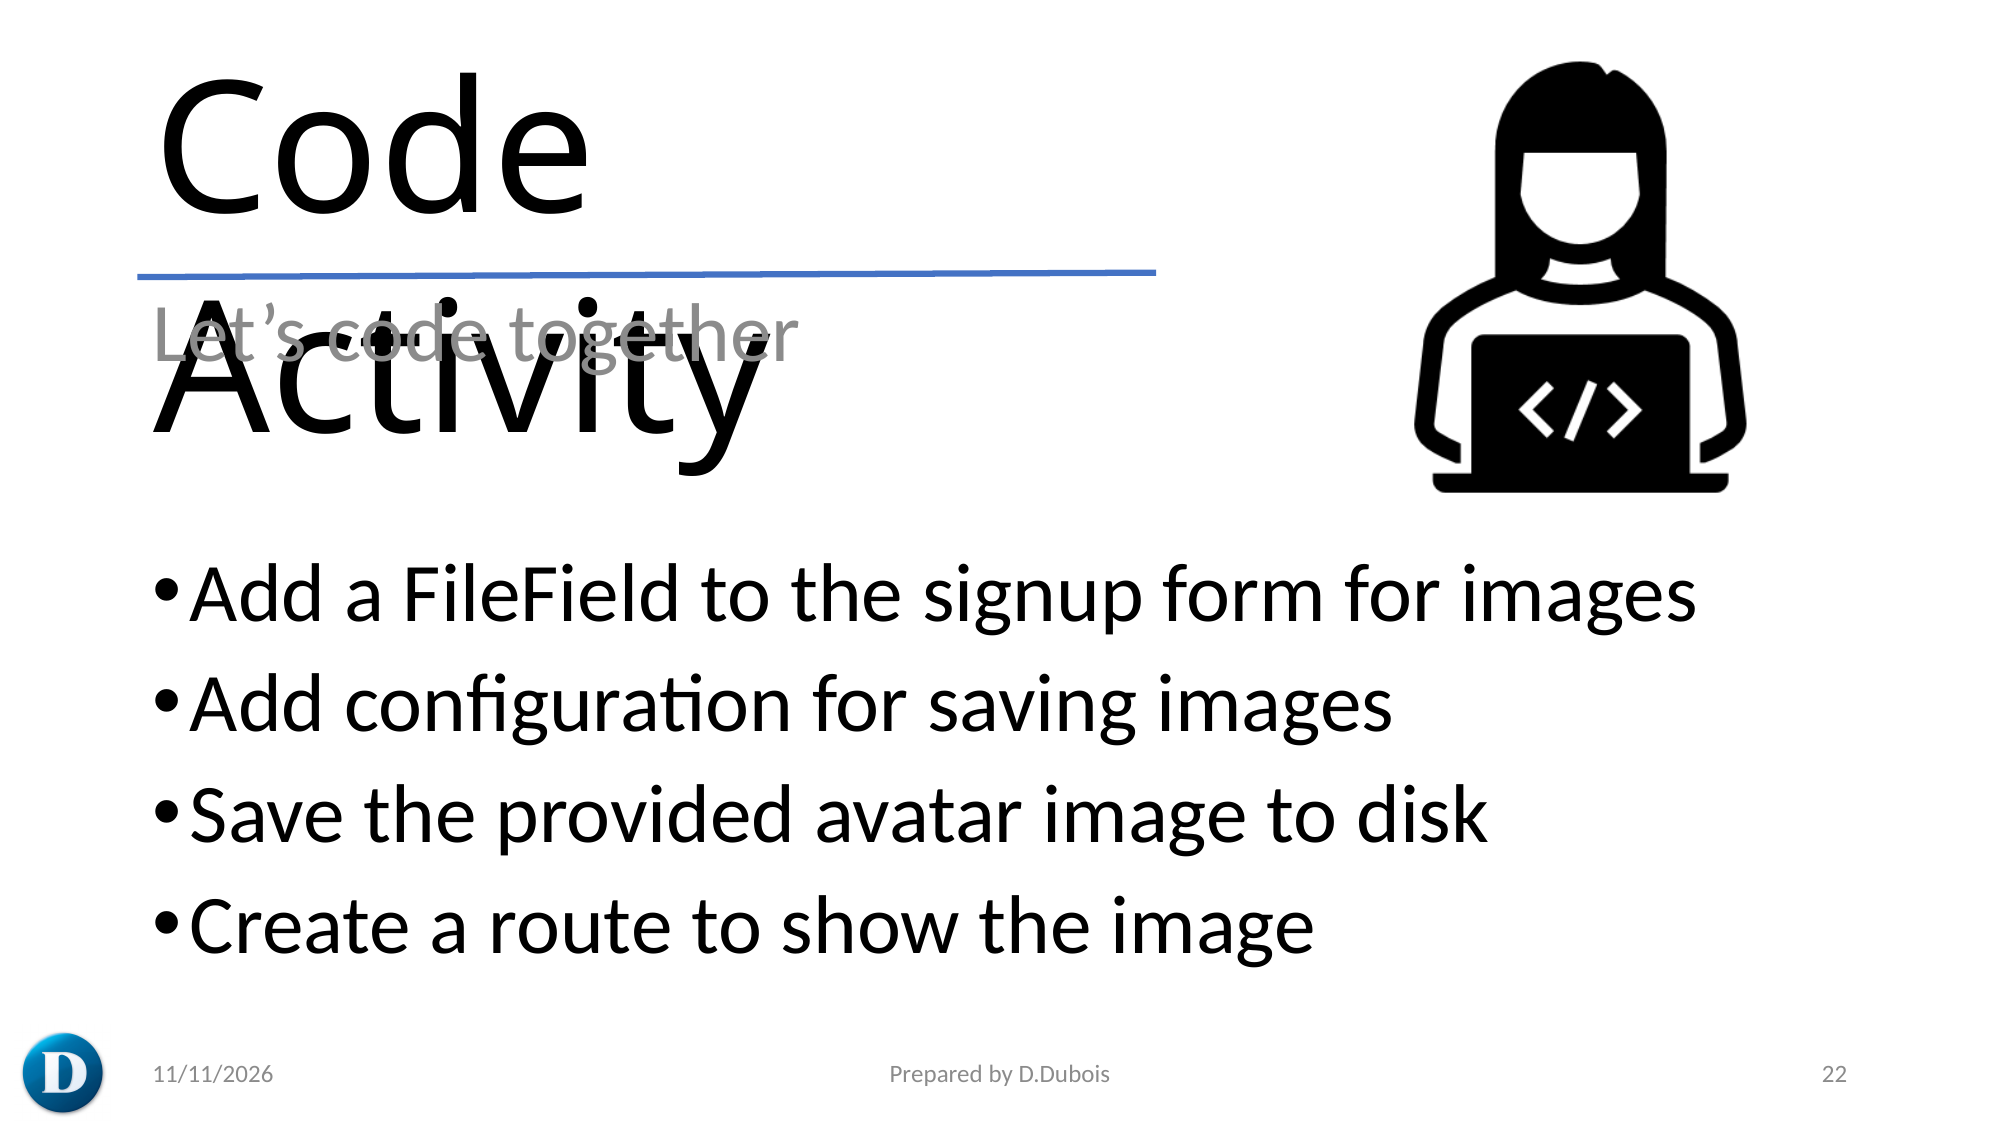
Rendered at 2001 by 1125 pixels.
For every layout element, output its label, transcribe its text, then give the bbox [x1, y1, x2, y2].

footer Prepared by D.Dubois [662, 1042, 1338, 1103]
list Let’s code together [137, 281, 1155, 524]
slide_number 22 [1412, 1042, 1863, 1103]
picture [14, 1024, 111, 1121]
list Add a FileField to the signup form for images Add configuration for saving images Save the provided avatar image to disk Create a route to show the image [137, 541, 1863, 1001]
picture [1337, 16, 1824, 503]
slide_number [137, 1042, 588, 1103]
